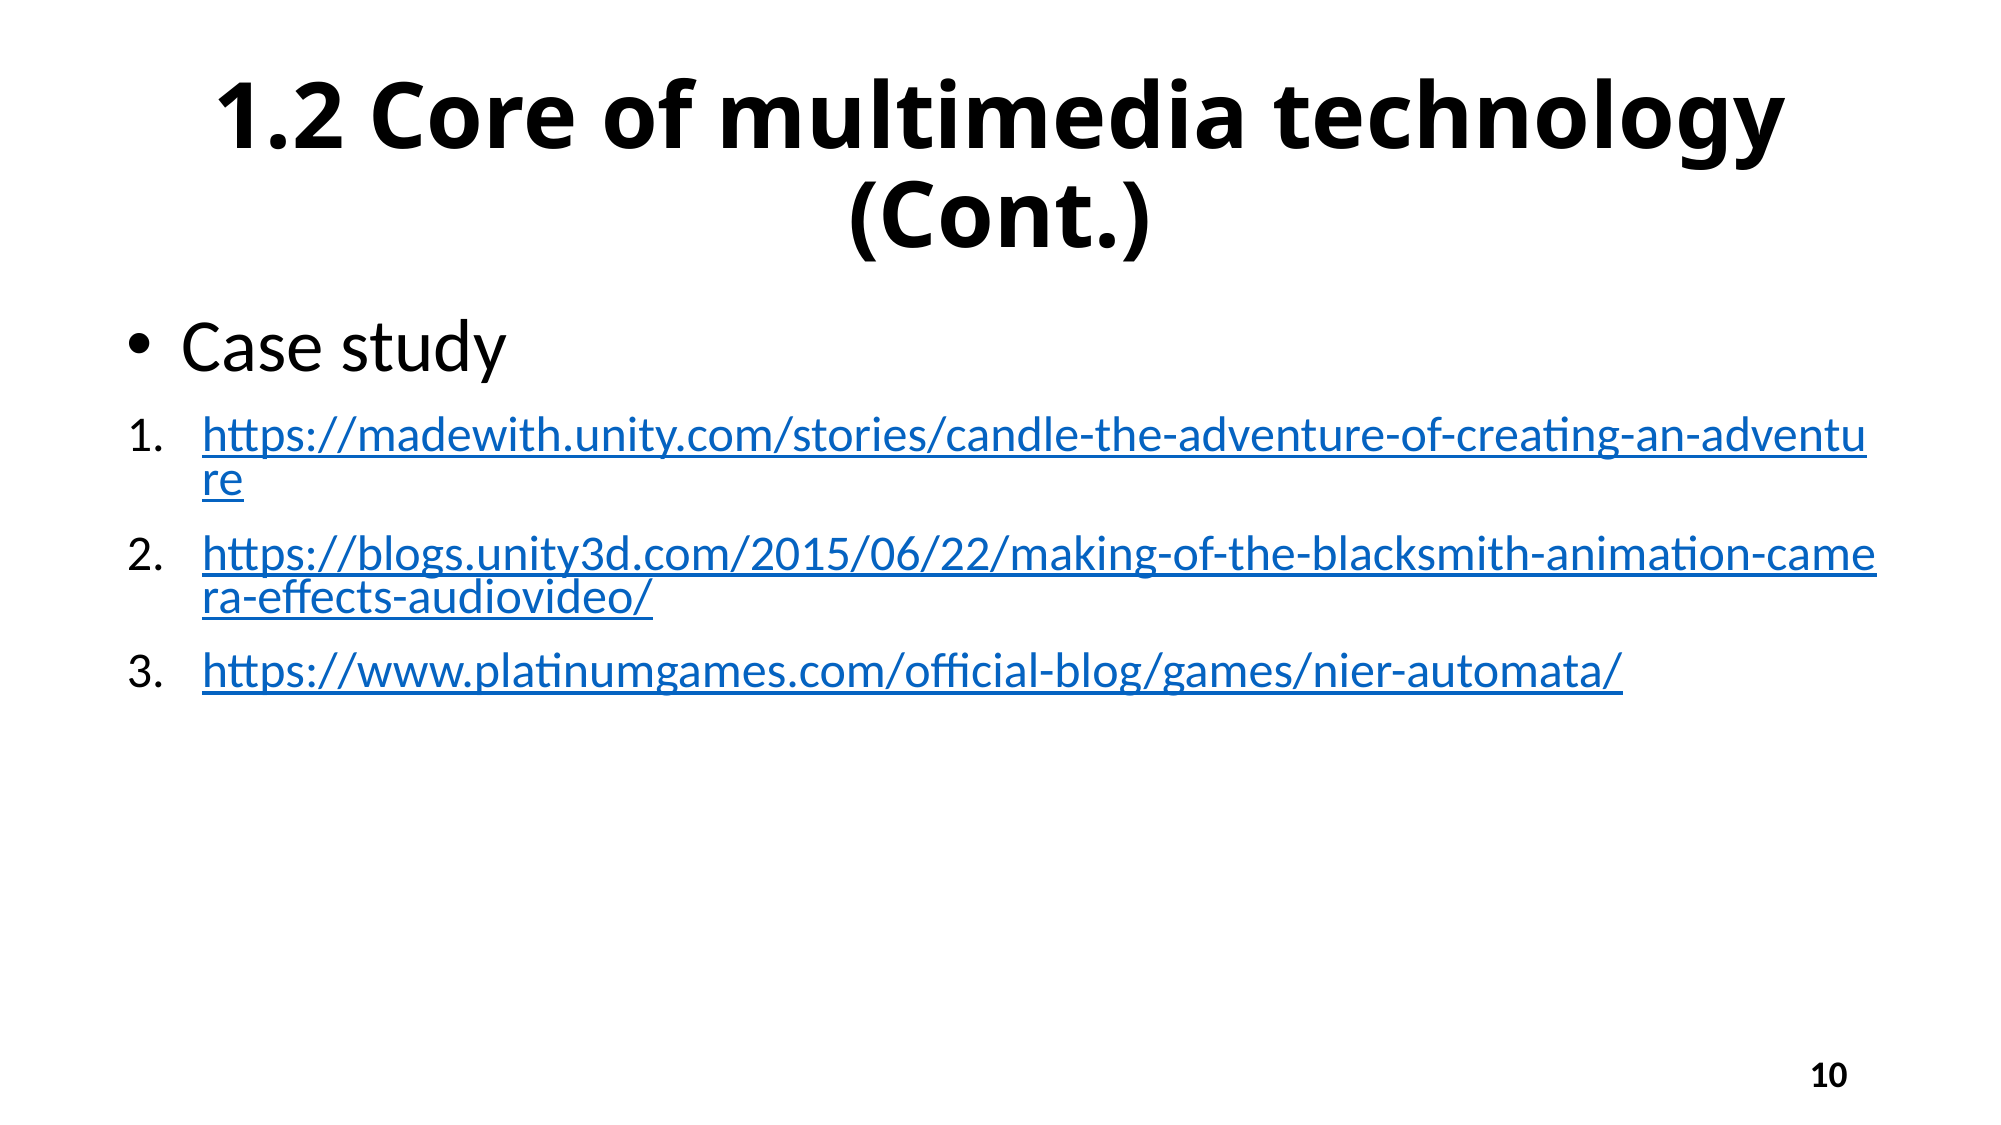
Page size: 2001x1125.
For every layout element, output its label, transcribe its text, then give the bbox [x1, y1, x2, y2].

title 1.2 Core of multimedia technology (Cont.) [137, 59, 1863, 278]
list Case study https://madewith.unity.com/stories/candle-the-adventure-of-creating-an-adventure https://blogs.unity3d.com/2015/06/22/making-of-the-blacksmith-animation-camera-effects-audiovideo/ https://www.platinumgames.com/official-blog/games/nier-automata/ [111, 299, 1897, 1014]
slide_number 10 [1412, 1042, 1863, 1103]
